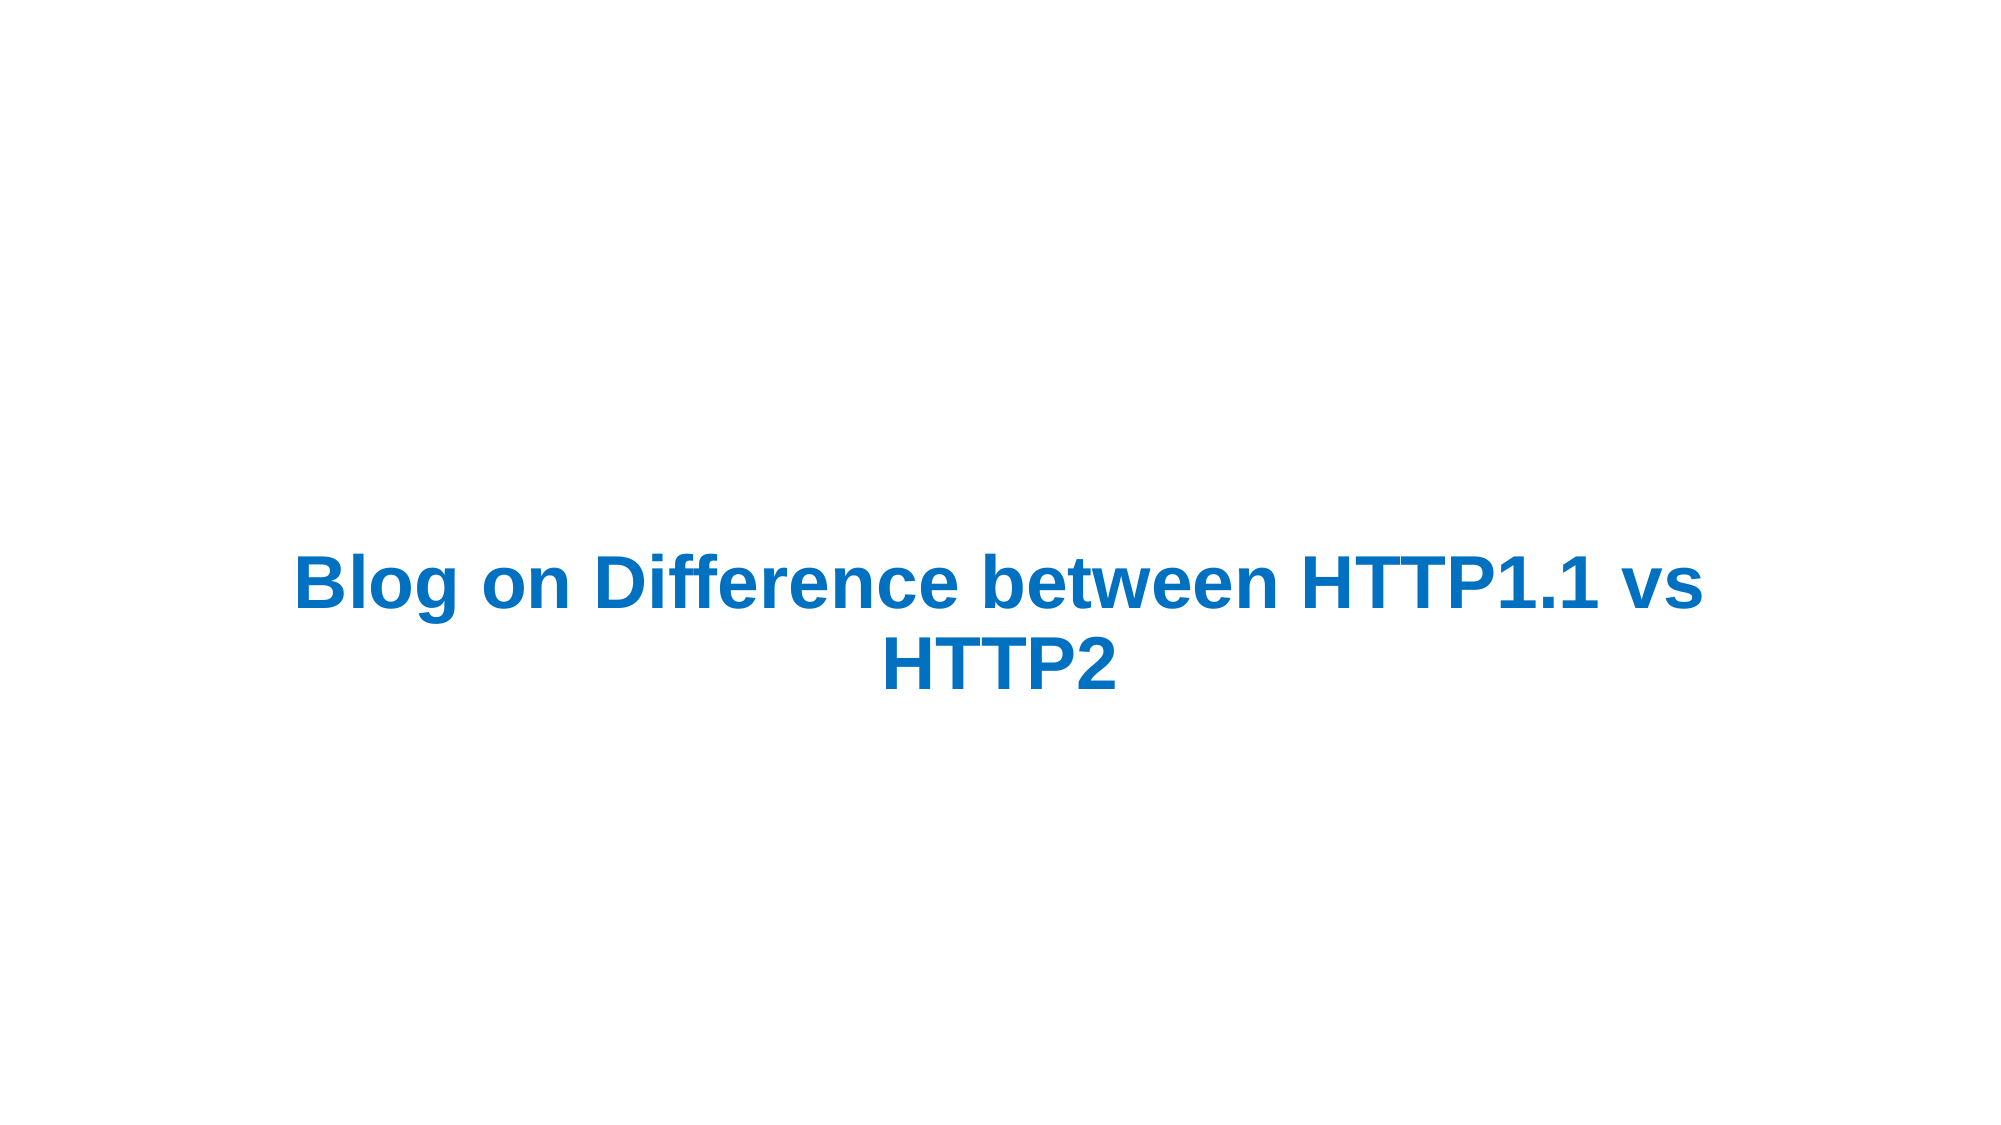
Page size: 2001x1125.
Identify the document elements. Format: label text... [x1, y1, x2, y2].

title Blog on Difference between HTTP1.1 vs HTTP2 [249, 366, 1750, 759]
